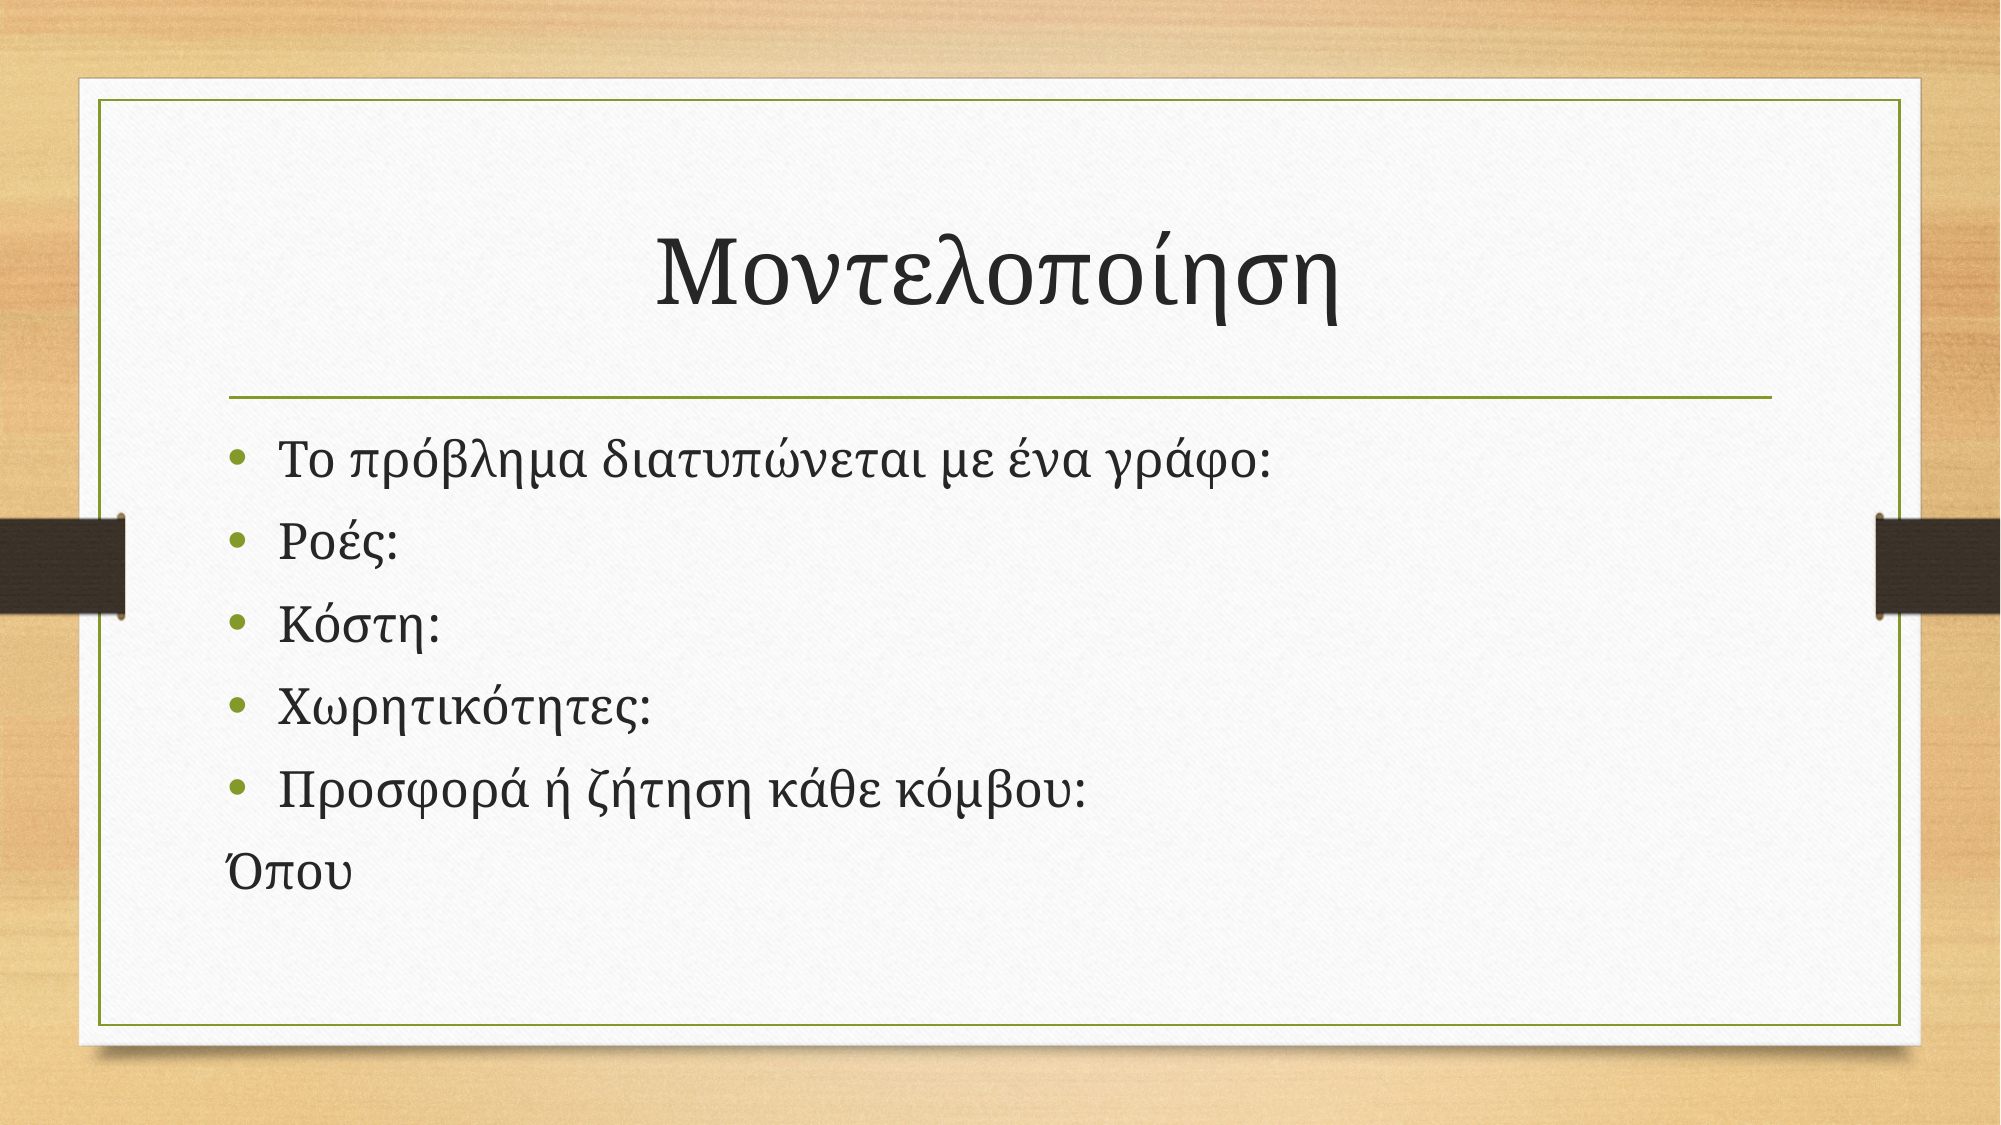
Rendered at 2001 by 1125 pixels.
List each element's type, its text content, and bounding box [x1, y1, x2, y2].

title Μοντελοποίηση [212, 161, 1788, 375]
picture [0, 0, 2001, 1125]
